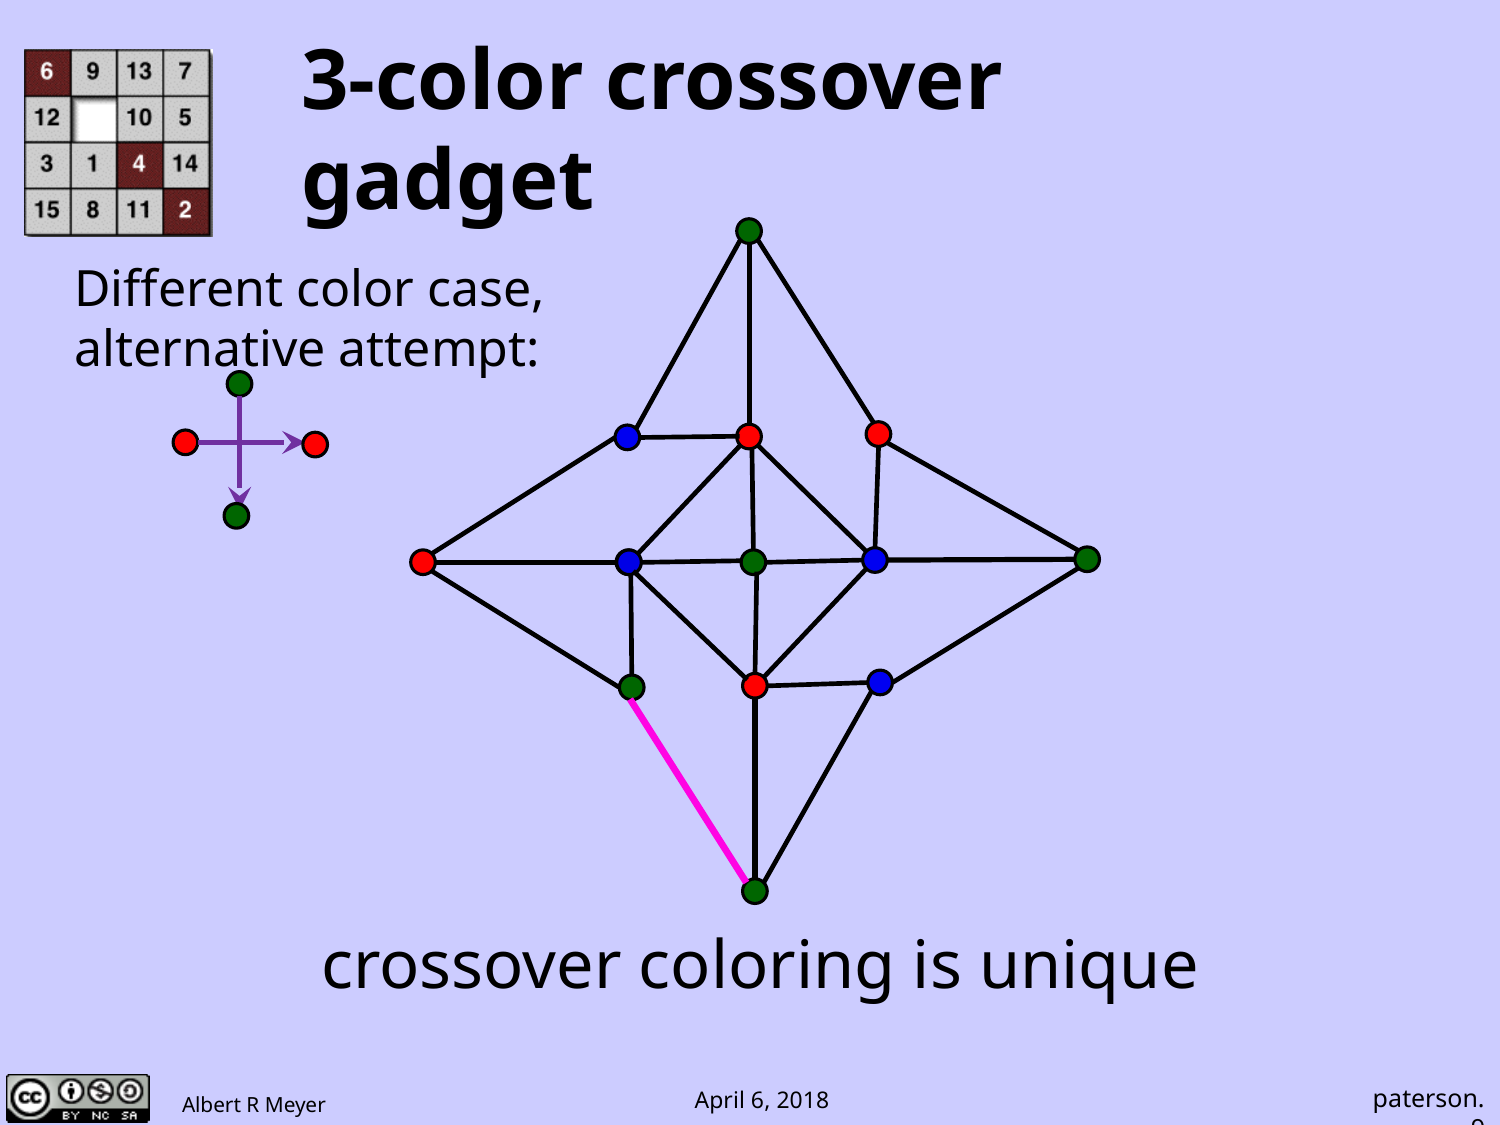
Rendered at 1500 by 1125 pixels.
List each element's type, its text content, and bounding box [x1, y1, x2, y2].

text_box Different color case, alternative attempt: [59, 248, 405, 384]
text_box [172, 371, 328, 529]
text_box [410, 218, 1100, 904]
title 3-color crossover gadget [285, 33, 1316, 220]
text_box crossover coloring is unique [306, 914, 1215, 1010]
picture [6, 1074, 150, 1123]
picture [24, 49, 213, 237]
slide_number paterson.9 [1344, 1074, 1500, 1121]
